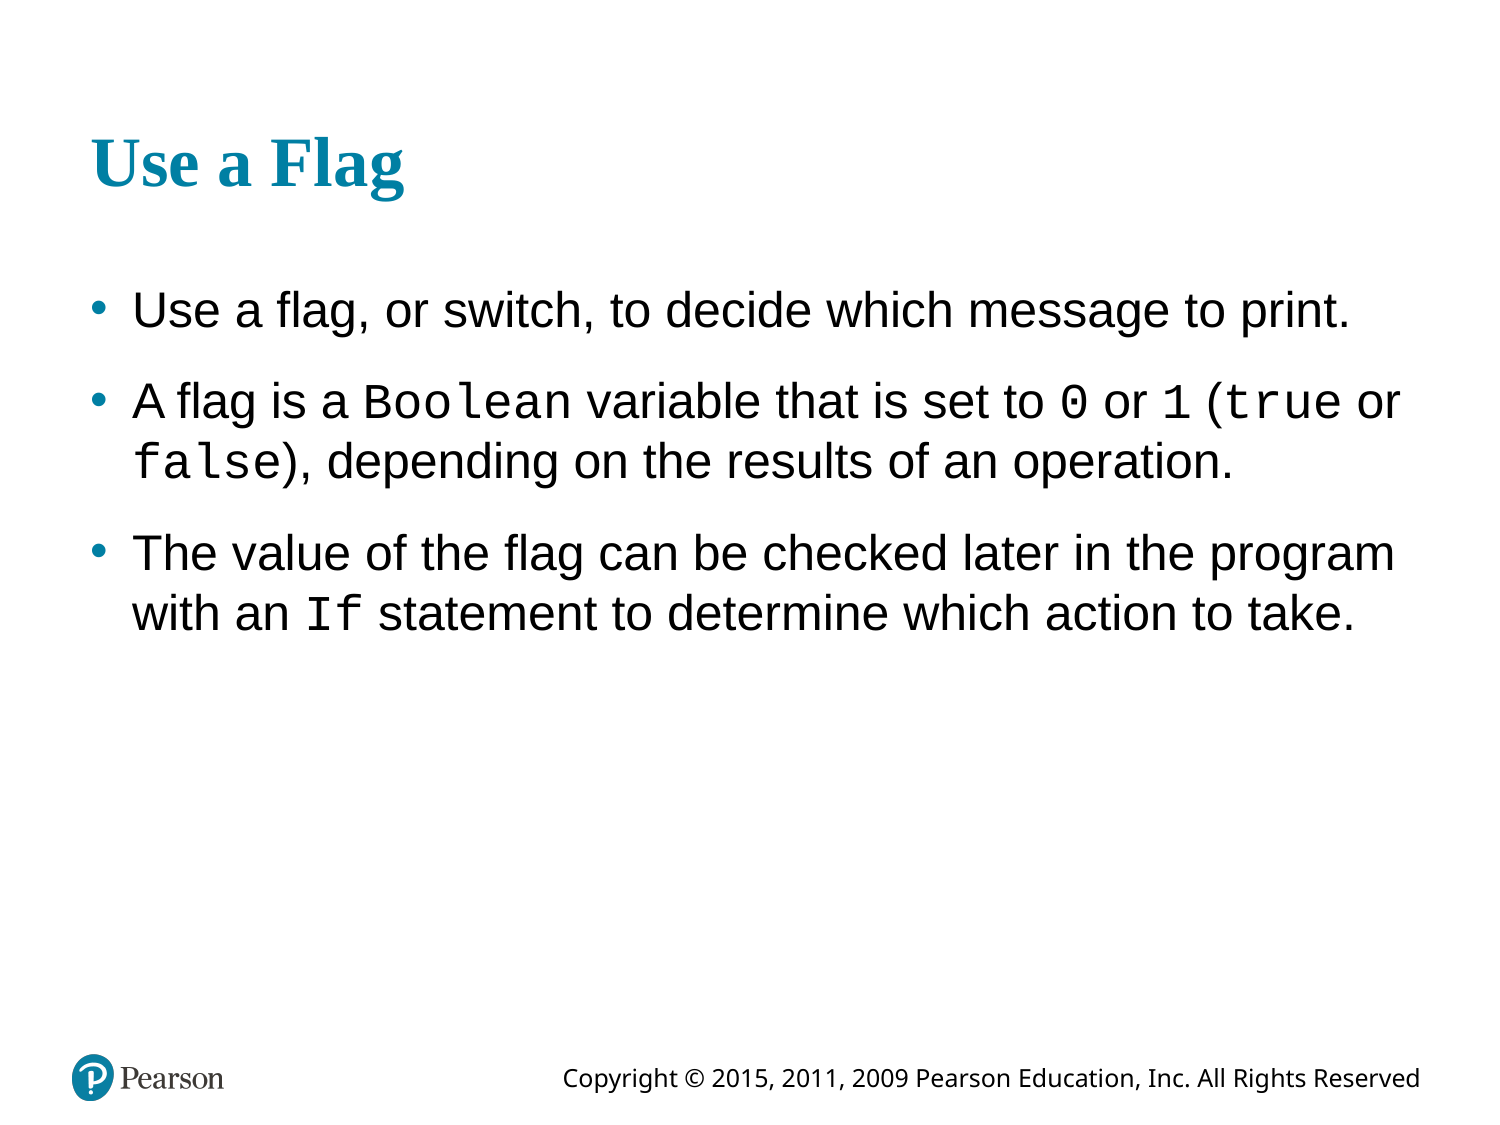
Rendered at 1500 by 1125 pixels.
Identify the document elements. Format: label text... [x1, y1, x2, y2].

picture [72, 1087, 83, 1101]
picture [80, 1063, 106, 1088]
list Use a flag, or switch, to decide which message to print. A flag is a Boolean variable that is set to 0 or 1 (true or false), depending on the results of an operation. The value of the flag can be checked later in the program with an If statement to determine which action to take. [75, 262, 1425, 1005]
title Use a Flag [75, 35, 1425, 216]
picture [72, 1054, 88, 1070]
picture [98, 1054, 224, 1101]
